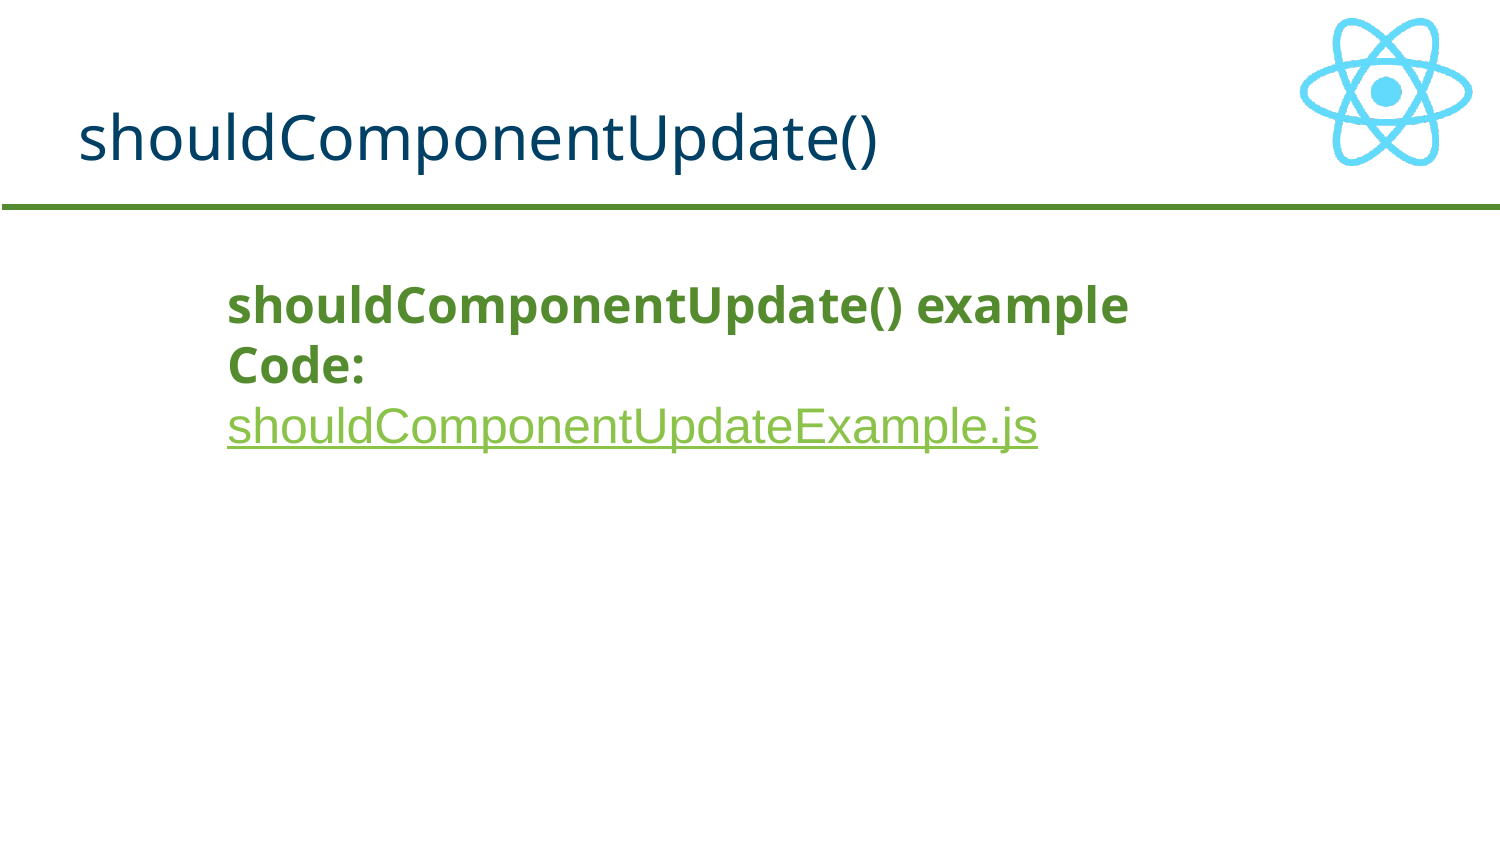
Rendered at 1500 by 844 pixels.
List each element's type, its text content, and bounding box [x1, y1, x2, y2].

picture [1287, 13, 1480, 176]
list shouldComponentUpdate() example Code: shouldComponentUpdateExample.js [212, 258, 1227, 443]
title shouldComponentUpdate() [63, 75, 1437, 188]
